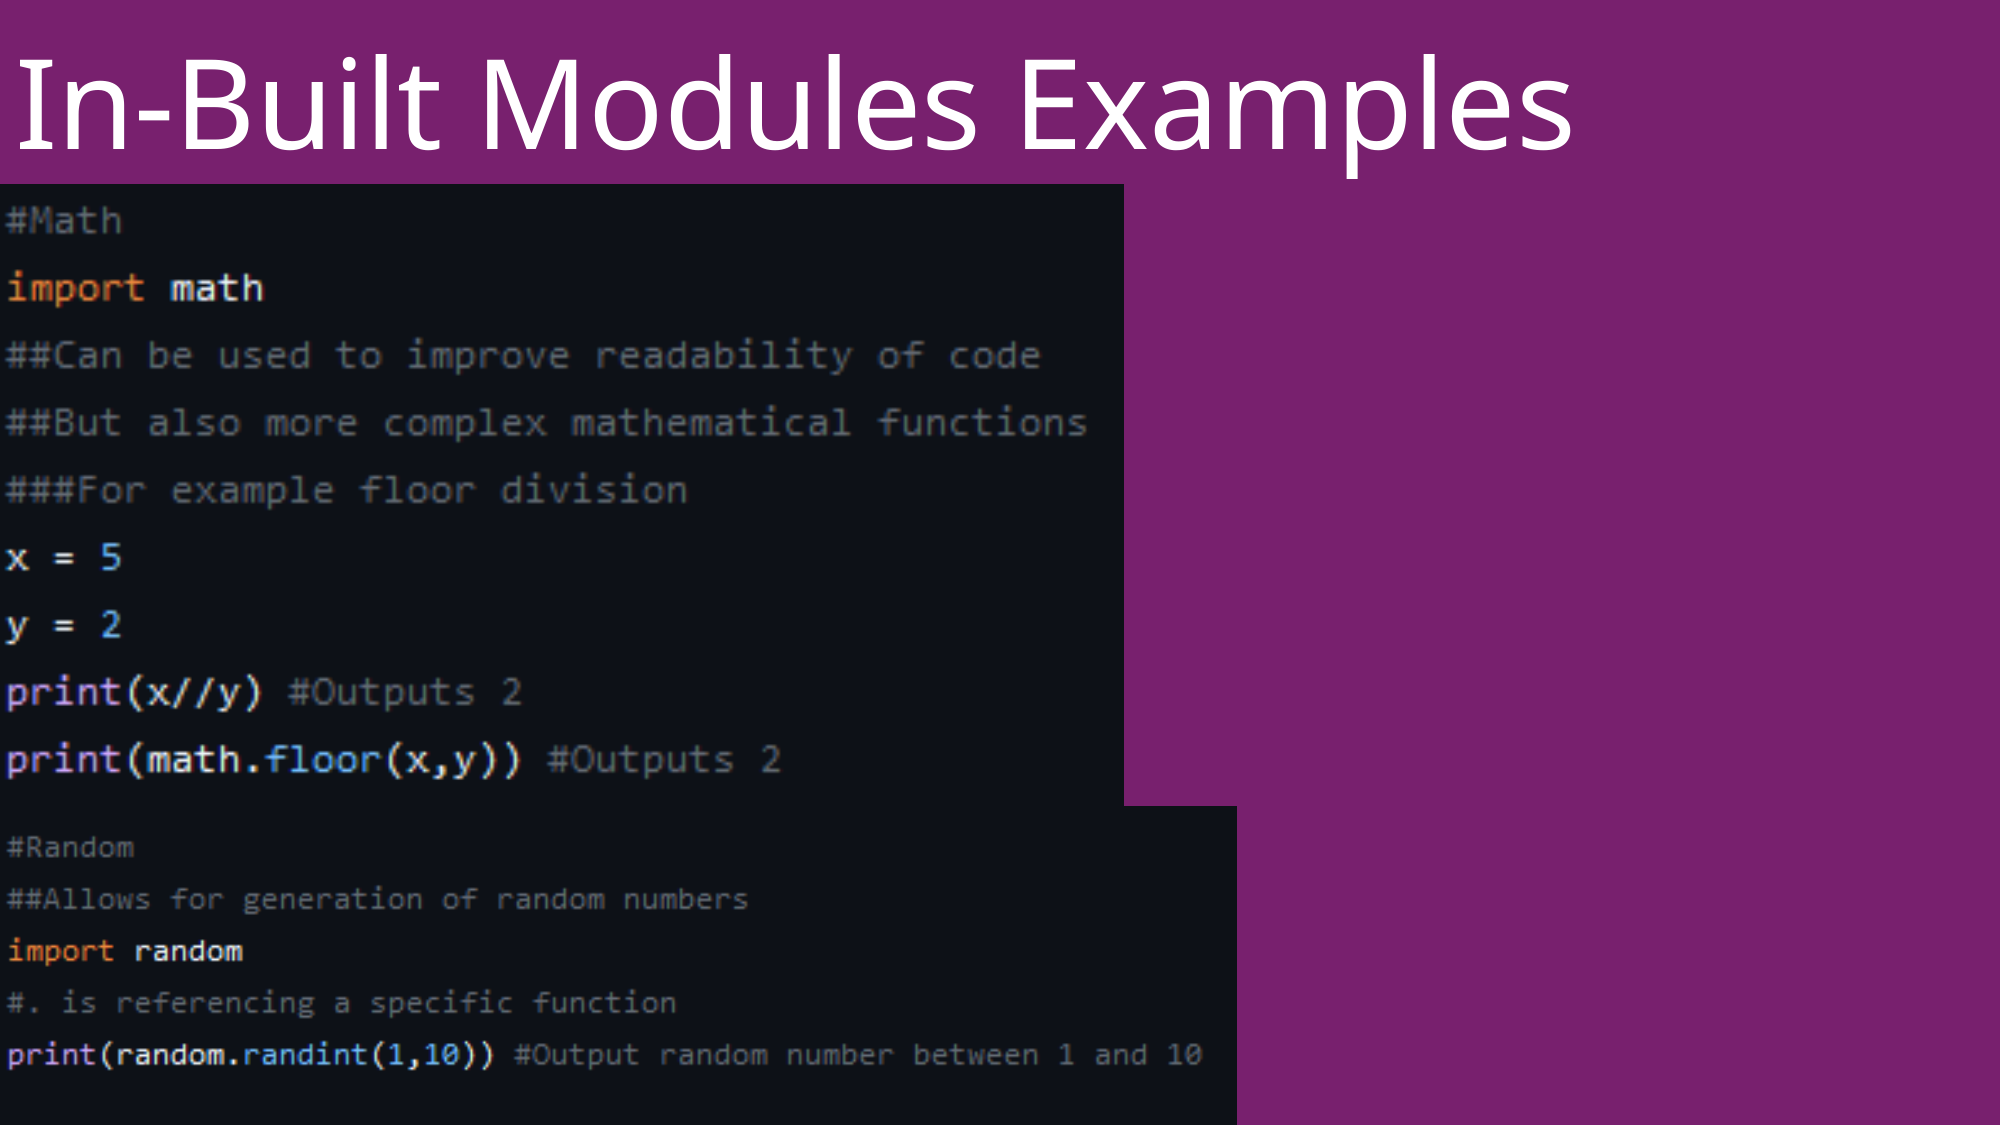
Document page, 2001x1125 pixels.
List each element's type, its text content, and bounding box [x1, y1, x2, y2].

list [0, 183, 1124, 806]
title In-Built Modules Examples [0, 0, 1725, 218]
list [0, 806, 1238, 1125]
